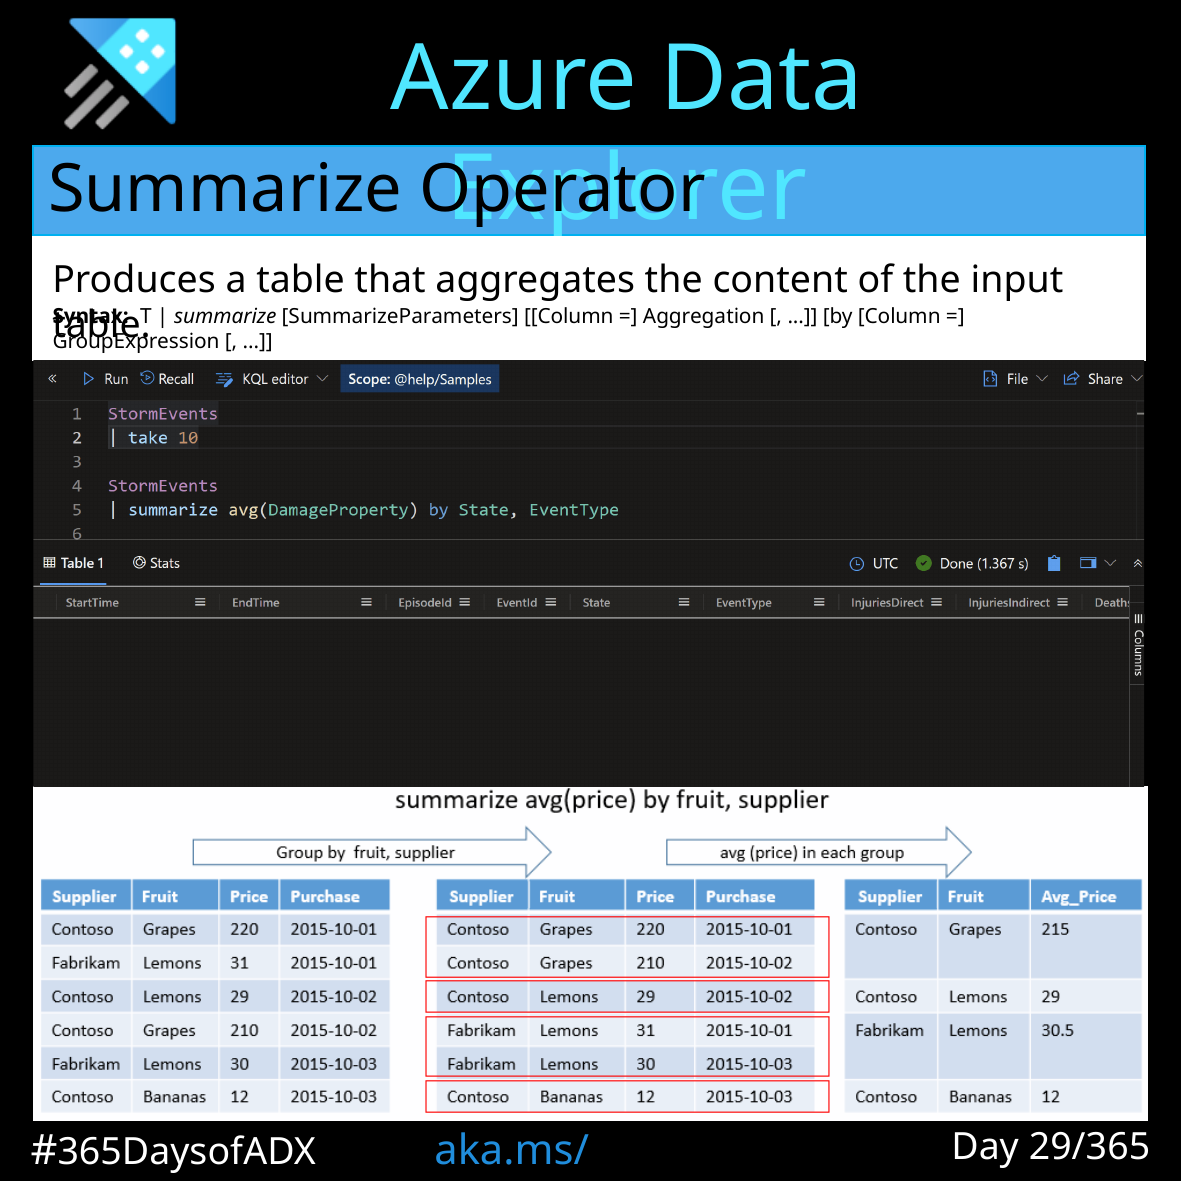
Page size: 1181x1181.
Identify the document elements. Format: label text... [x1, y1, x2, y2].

text_box Azure Data Explorer [198, 10, 1057, 136]
text_box Day 29/365 [823, 1114, 1166, 1175]
text_box [32, 236, 1146, 361]
text_box [32, 145, 198, 236]
text_box Summarize Operator [33, 136, 1073, 232]
text_box aka.ms/ADX.365 [419, 1121, 762, 1181]
text_box #365DaysofADX [15, 1115, 358, 1181]
picture [33, 360, 1148, 1121]
picture [61, 15, 179, 133]
text_box Produces a table that aggregates the content of the input table. [37, 247, 1150, 295]
text_box Azure Data Explorer [198, 232, 1057, 236]
text_box Syntax: T | summarize [SummarizeParameters] [[Column =] Aggregation [, ...]] [by [Column =] GroupExpression [, ...]] [37, 295, 1150, 361]
text_box [1057, 145, 1146, 236]
